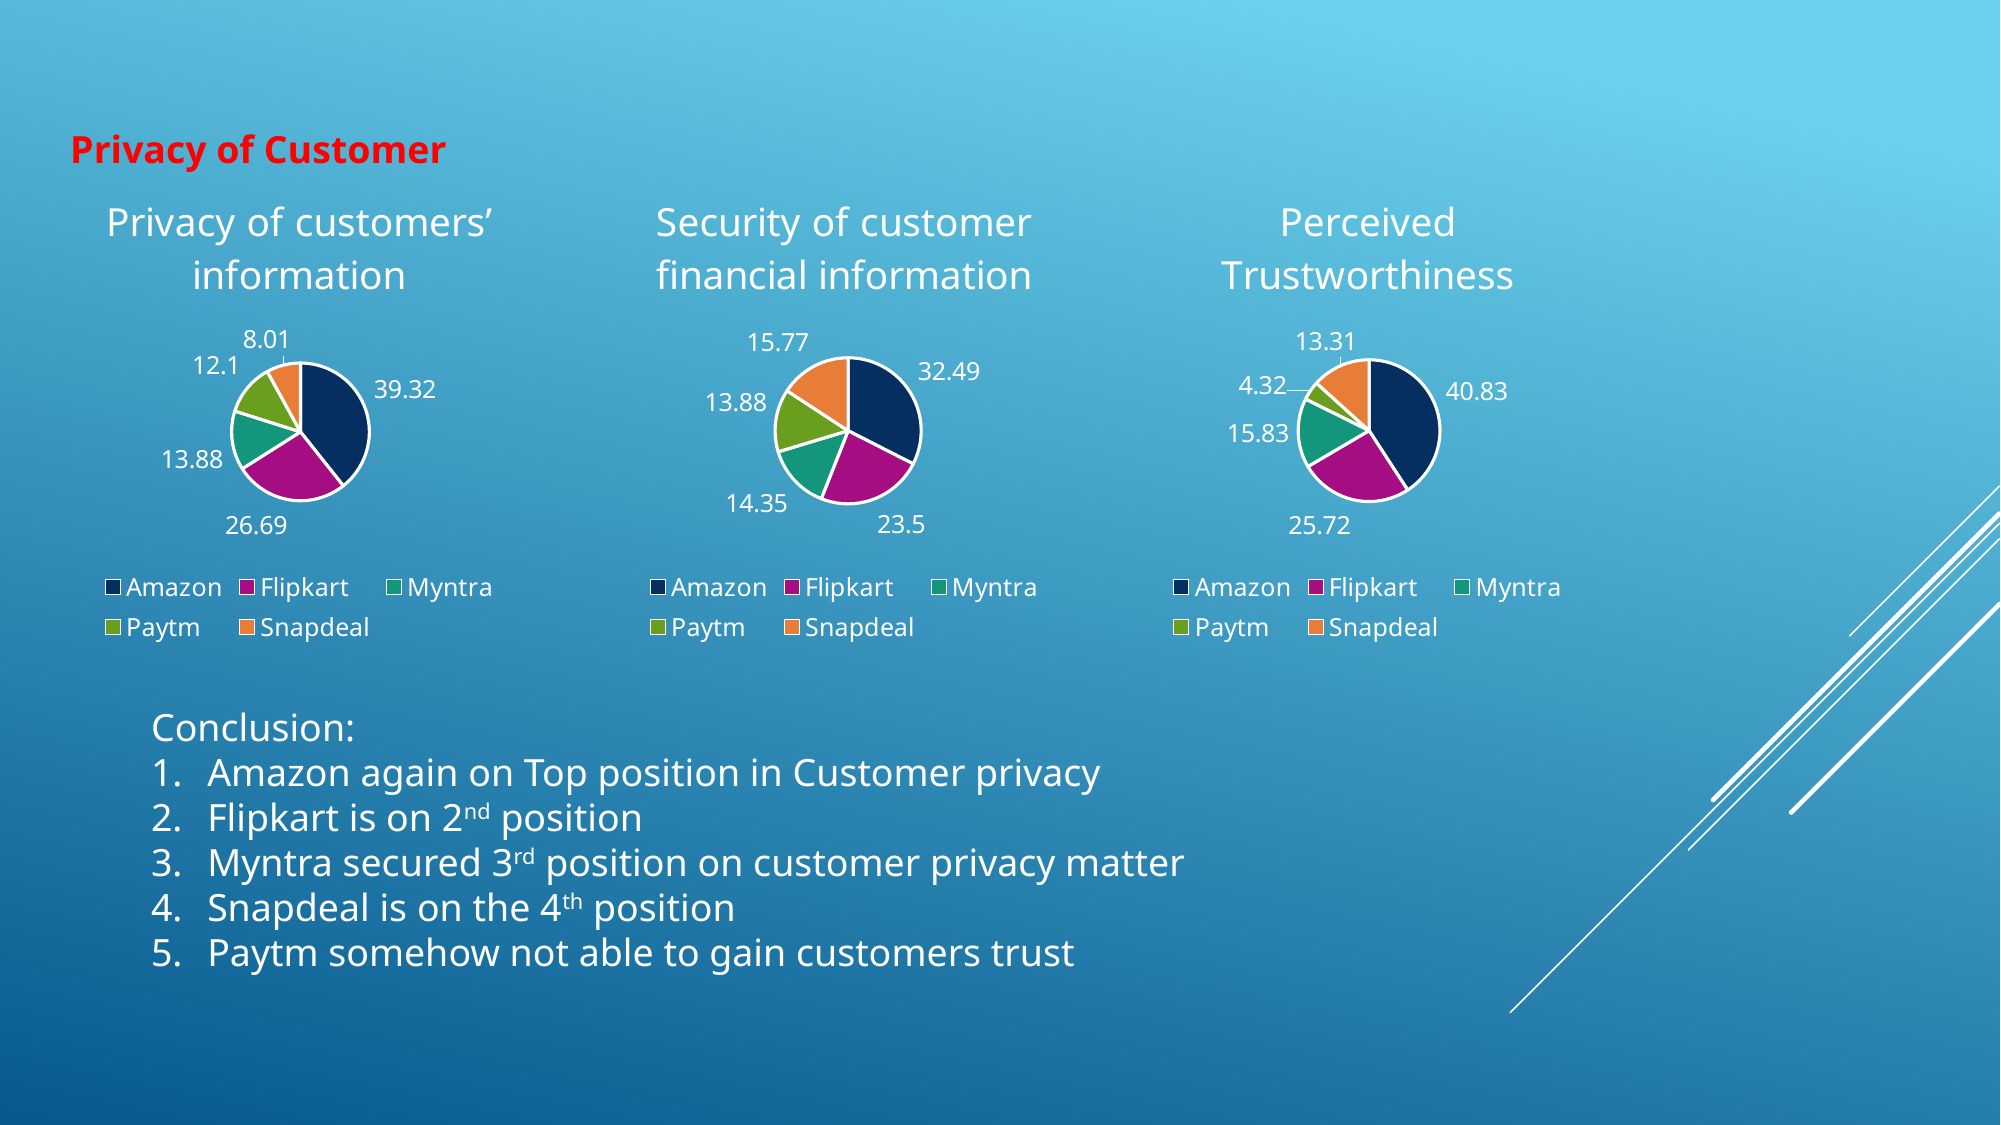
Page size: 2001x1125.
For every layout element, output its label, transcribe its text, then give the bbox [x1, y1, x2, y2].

text_box Privacy of Customer [55, 118, 1058, 164]
text_box Conclusion: Amazon again on Top position in Customer privacy Flipkart is on 2nd position Myntra secured 3rd position on customer privacy matter Snapdeal is on the 4th position Paytm somehow not able to gain customers trust [136, 696, 1500, 981]
chart [0, 164, 1671, 651]
